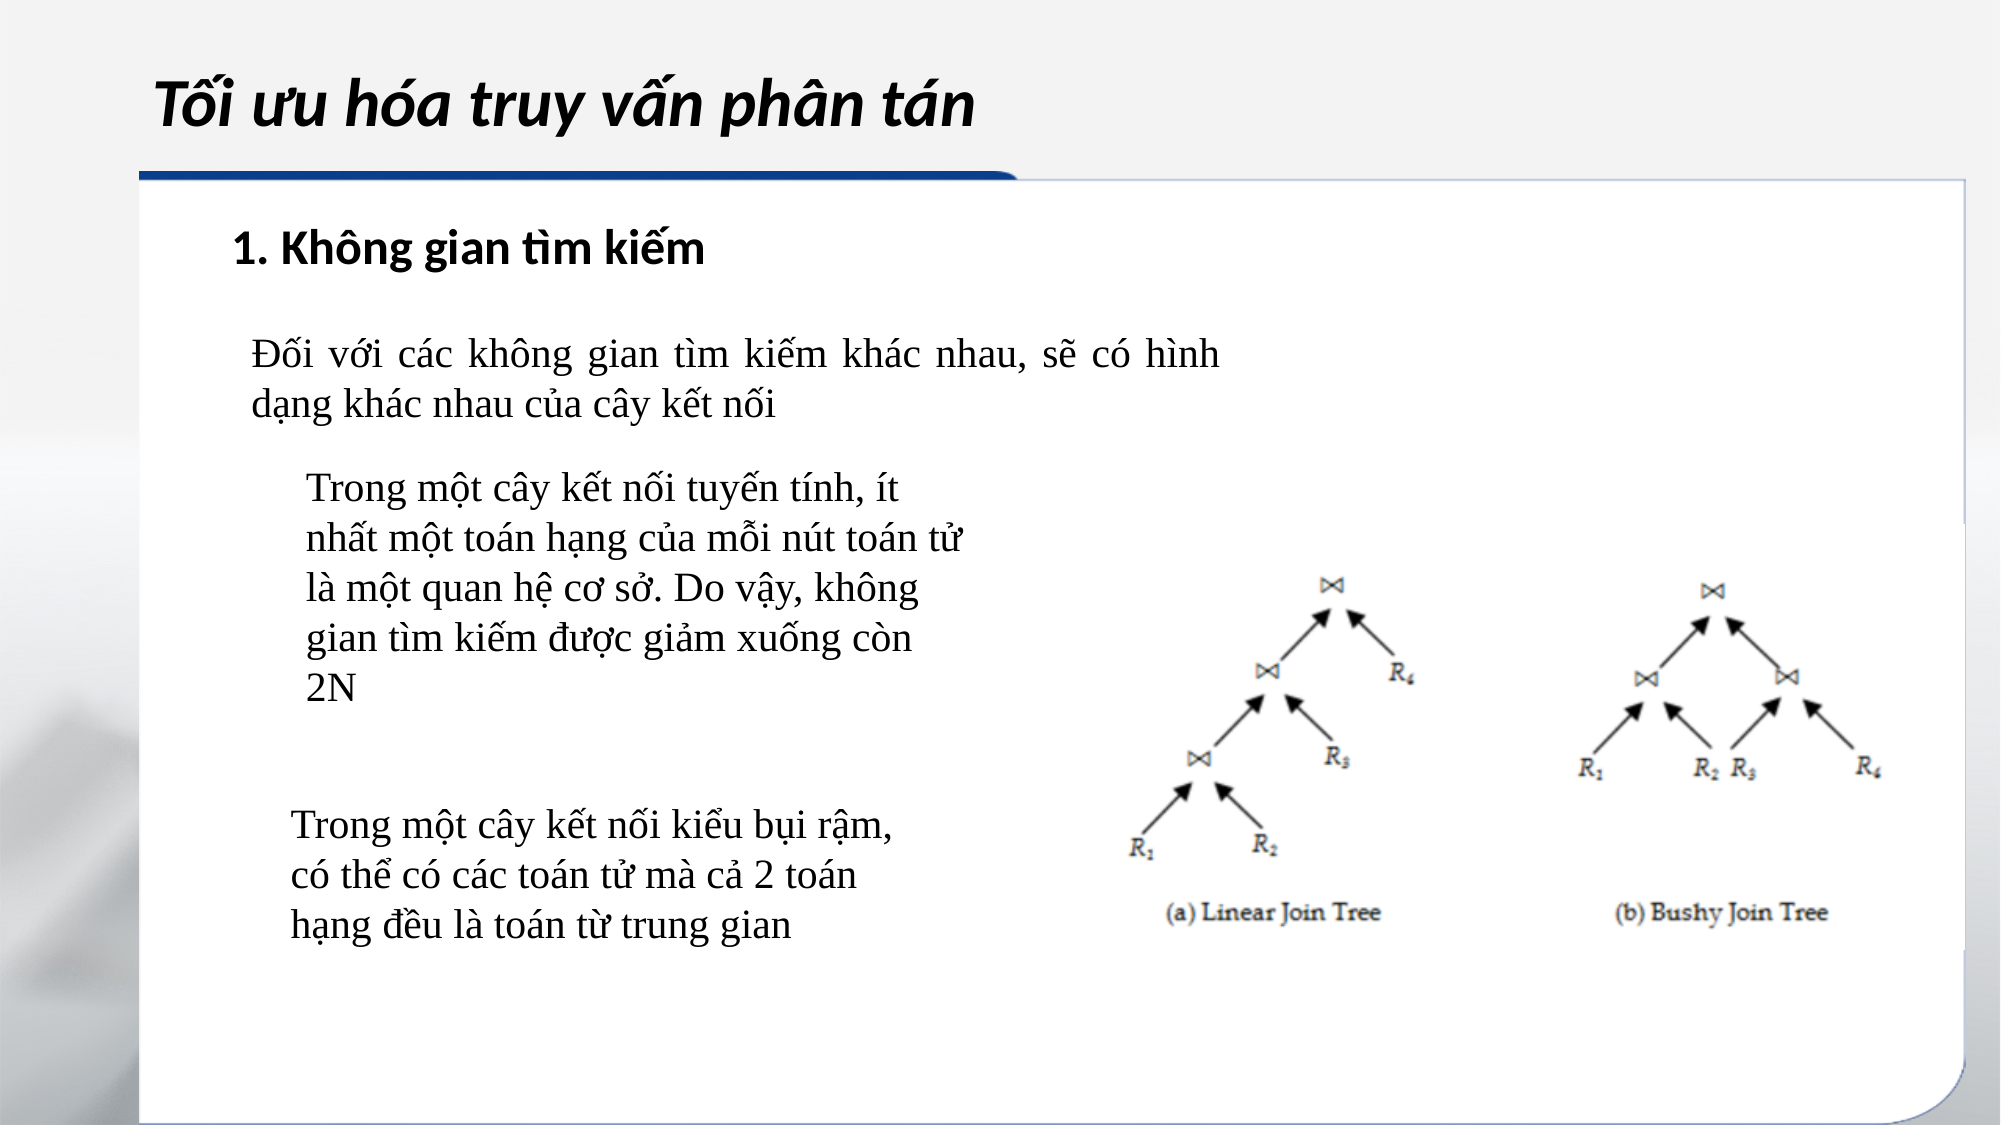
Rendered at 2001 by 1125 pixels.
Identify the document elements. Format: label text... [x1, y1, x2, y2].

picture [0, 0, 2001, 1125]
text_box Trong một cây kết nối tuyến tính, ít nhất một toán hạng của mỗi nút toán tử là một quan hệ cơ sở. Do vậy, không gian tìm kiếm được giảm xuống còn 2N [290, 452, 979, 718]
text_box Đối với các không gian tìm kiếm khác nhau, sẽ có hình dạng khác nhau của cây kết nối [236, 318, 1237, 434]
text_box 1. Không gian tìm kiếm [216, 207, 979, 283]
text_box Trong một cây kết nối kiểu bụi rậm, có thể có các toán tử mà cả 2 toán hạng đều là toán từ trung gian [275, 789, 911, 955]
title Tối ưu hóa truy vấn phân tán [137, 59, 1663, 150]
